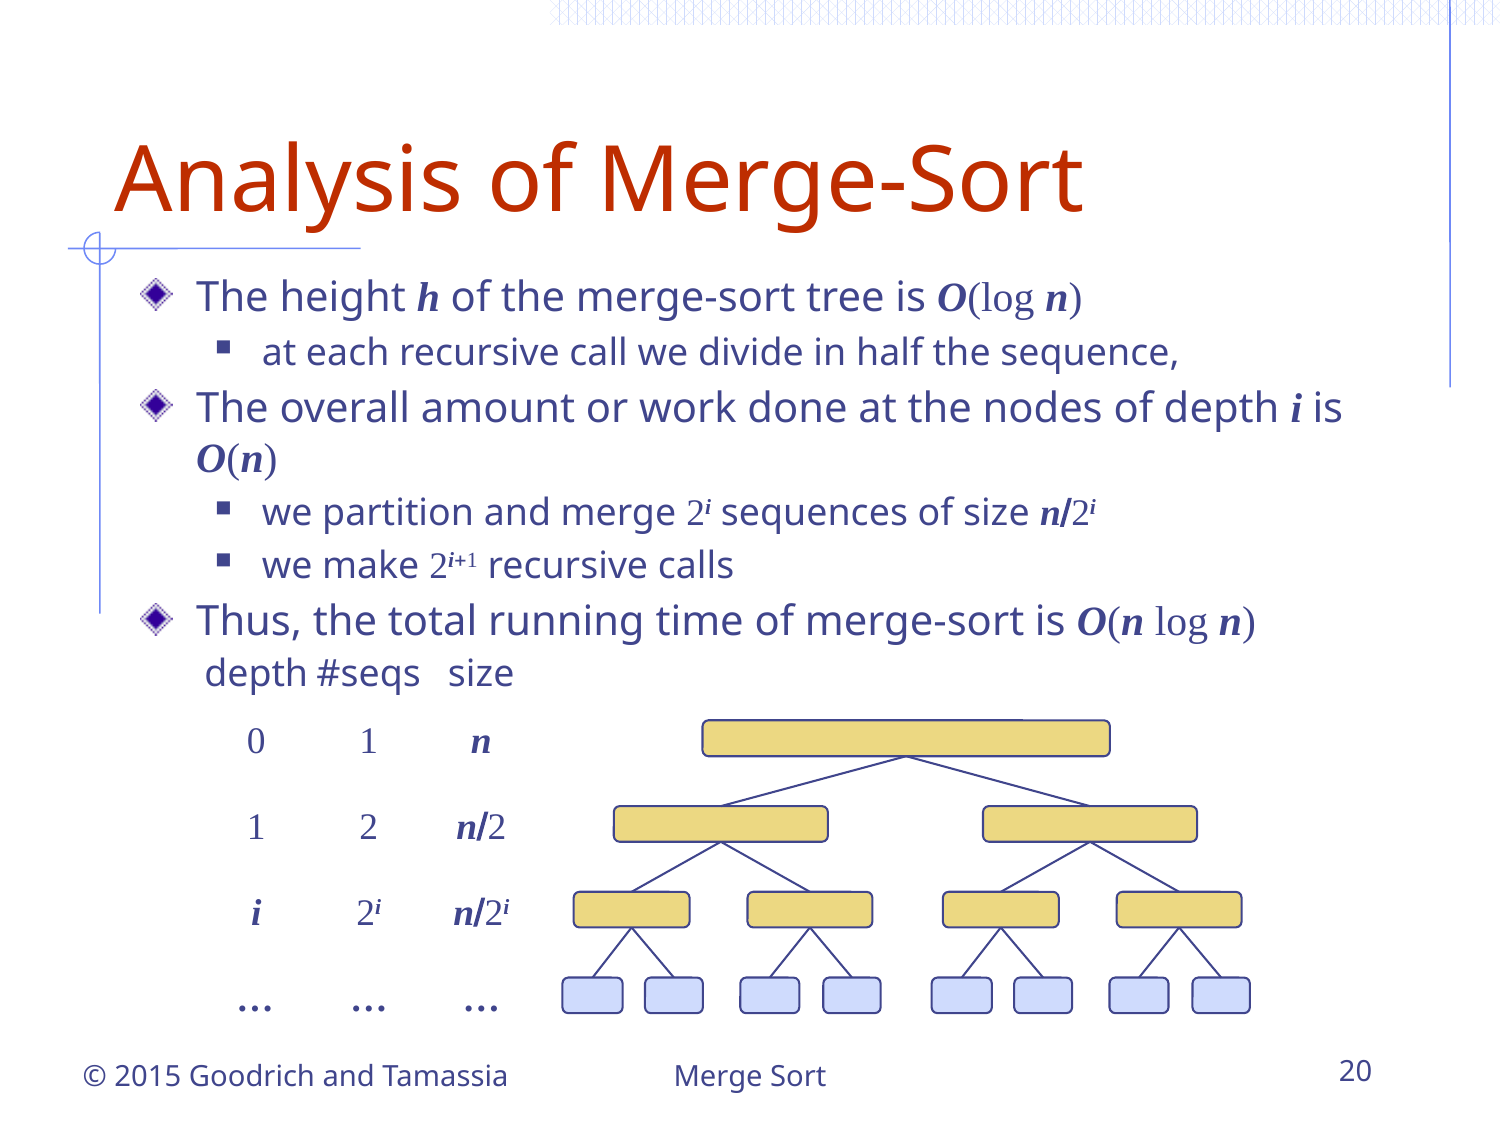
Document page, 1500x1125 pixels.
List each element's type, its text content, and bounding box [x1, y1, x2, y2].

table_cell 1 [200, 784, 313, 870]
table_cell 2i [313, 870, 425, 956]
table_cell i [200, 870, 313, 956]
table_cell n [425, 698, 538, 784]
footer Merge Sort [512, 1024, 988, 1101]
picture [140, 389, 173, 422]
list The height h of the merge-sort tree is O(log n) at each recursive call we divide in half the sequence, The overall amount or work done at the nodes of depth i is O(n) we partition and merge 2i sequences of size n/2i we make 2i+1 recursive calls Thus, the total running time of merge-sort is O(n log n) [125, 262, 1425, 625]
table_cell 1 [313, 698, 425, 784]
table_cell 0 [200, 698, 313, 784]
title Analysis of Merge-Sort [99, 50, 1375, 238]
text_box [562, 720, 1251, 1014]
table_cell … [313, 956, 425, 1042]
table_cell … [200, 956, 313, 1042]
table_header size [425, 647, 538, 698]
table_header #seqs [313, 647, 425, 698]
table_cell 2 [313, 784, 425, 870]
table_cell … [425, 956, 538, 1042]
picture [140, 603, 173, 636]
table_cell n/2 [425, 784, 538, 870]
table_header depth [200, 647, 313, 698]
picture [140, 278, 173, 311]
table_cell n/2i [425, 870, 538, 956]
slide_number 20 [1074, 1024, 1388, 1101]
